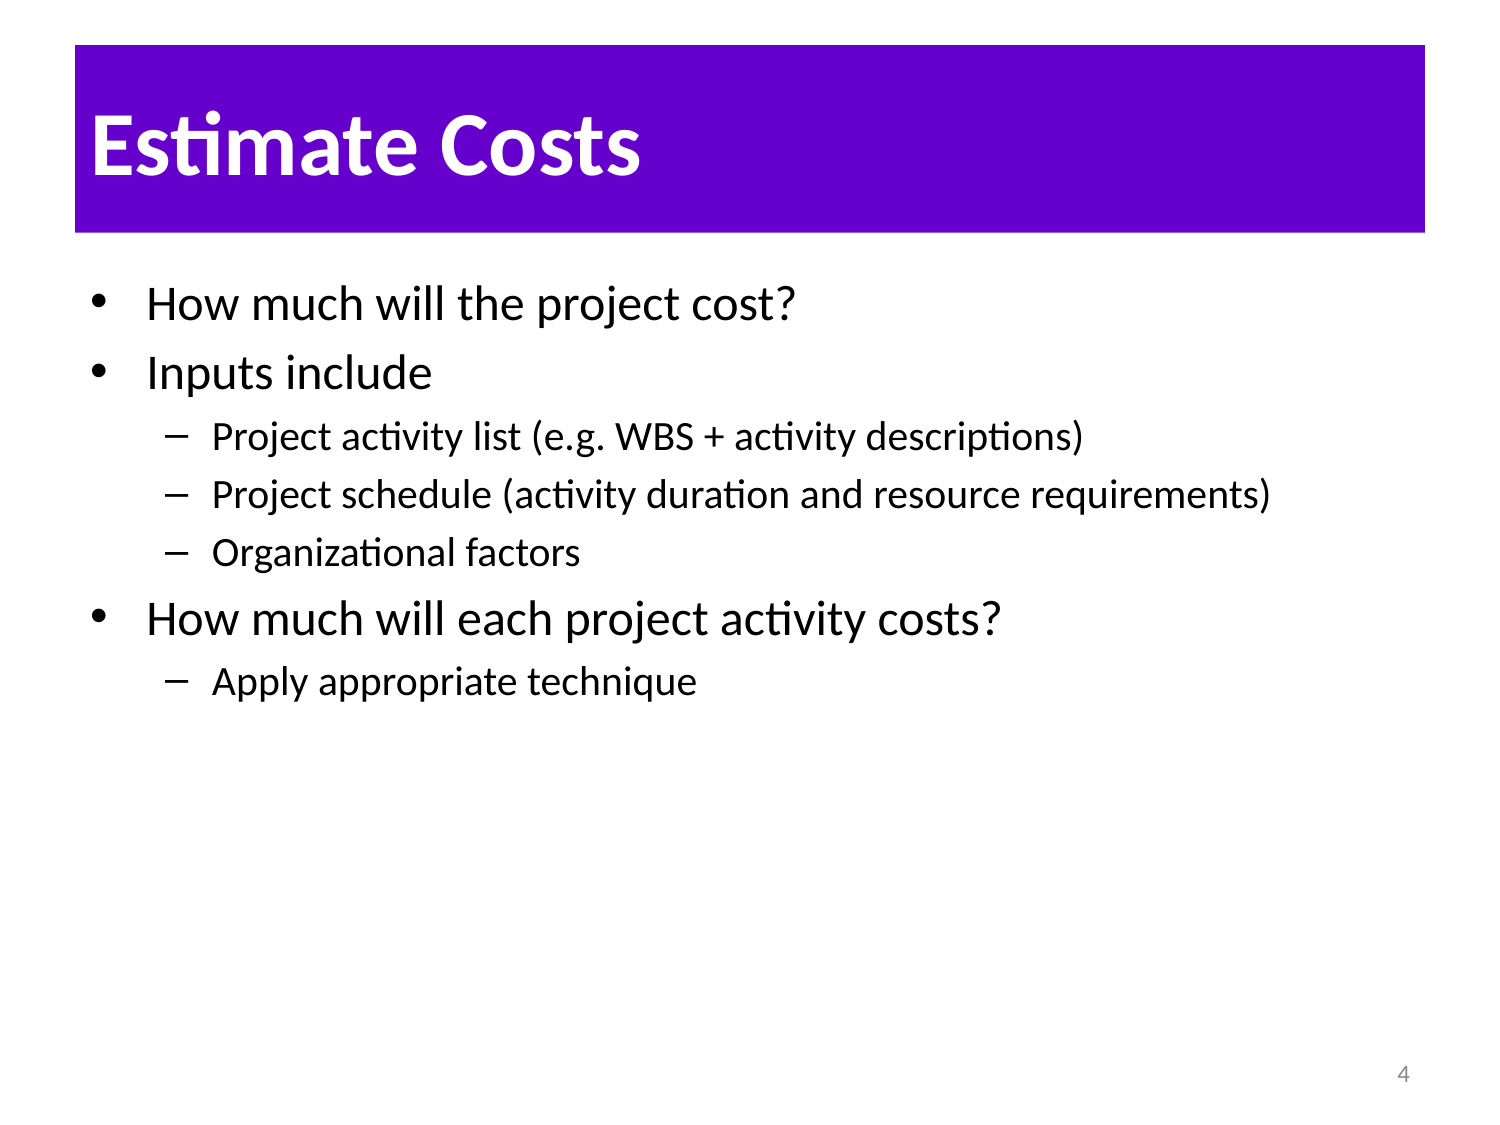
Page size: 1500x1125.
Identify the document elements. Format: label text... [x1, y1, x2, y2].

slide_number 4 [1074, 1042, 1425, 1103]
title Estimate Costs [75, 45, 1425, 233]
list How much will the project cost? Inputs include Project activity list (e.g. WBS + activity descriptions) Project schedule (activity duration and resource requirements) Organizational factors How much will each project activity costs? Apply appropriate technique [75, 262, 1425, 1005]
